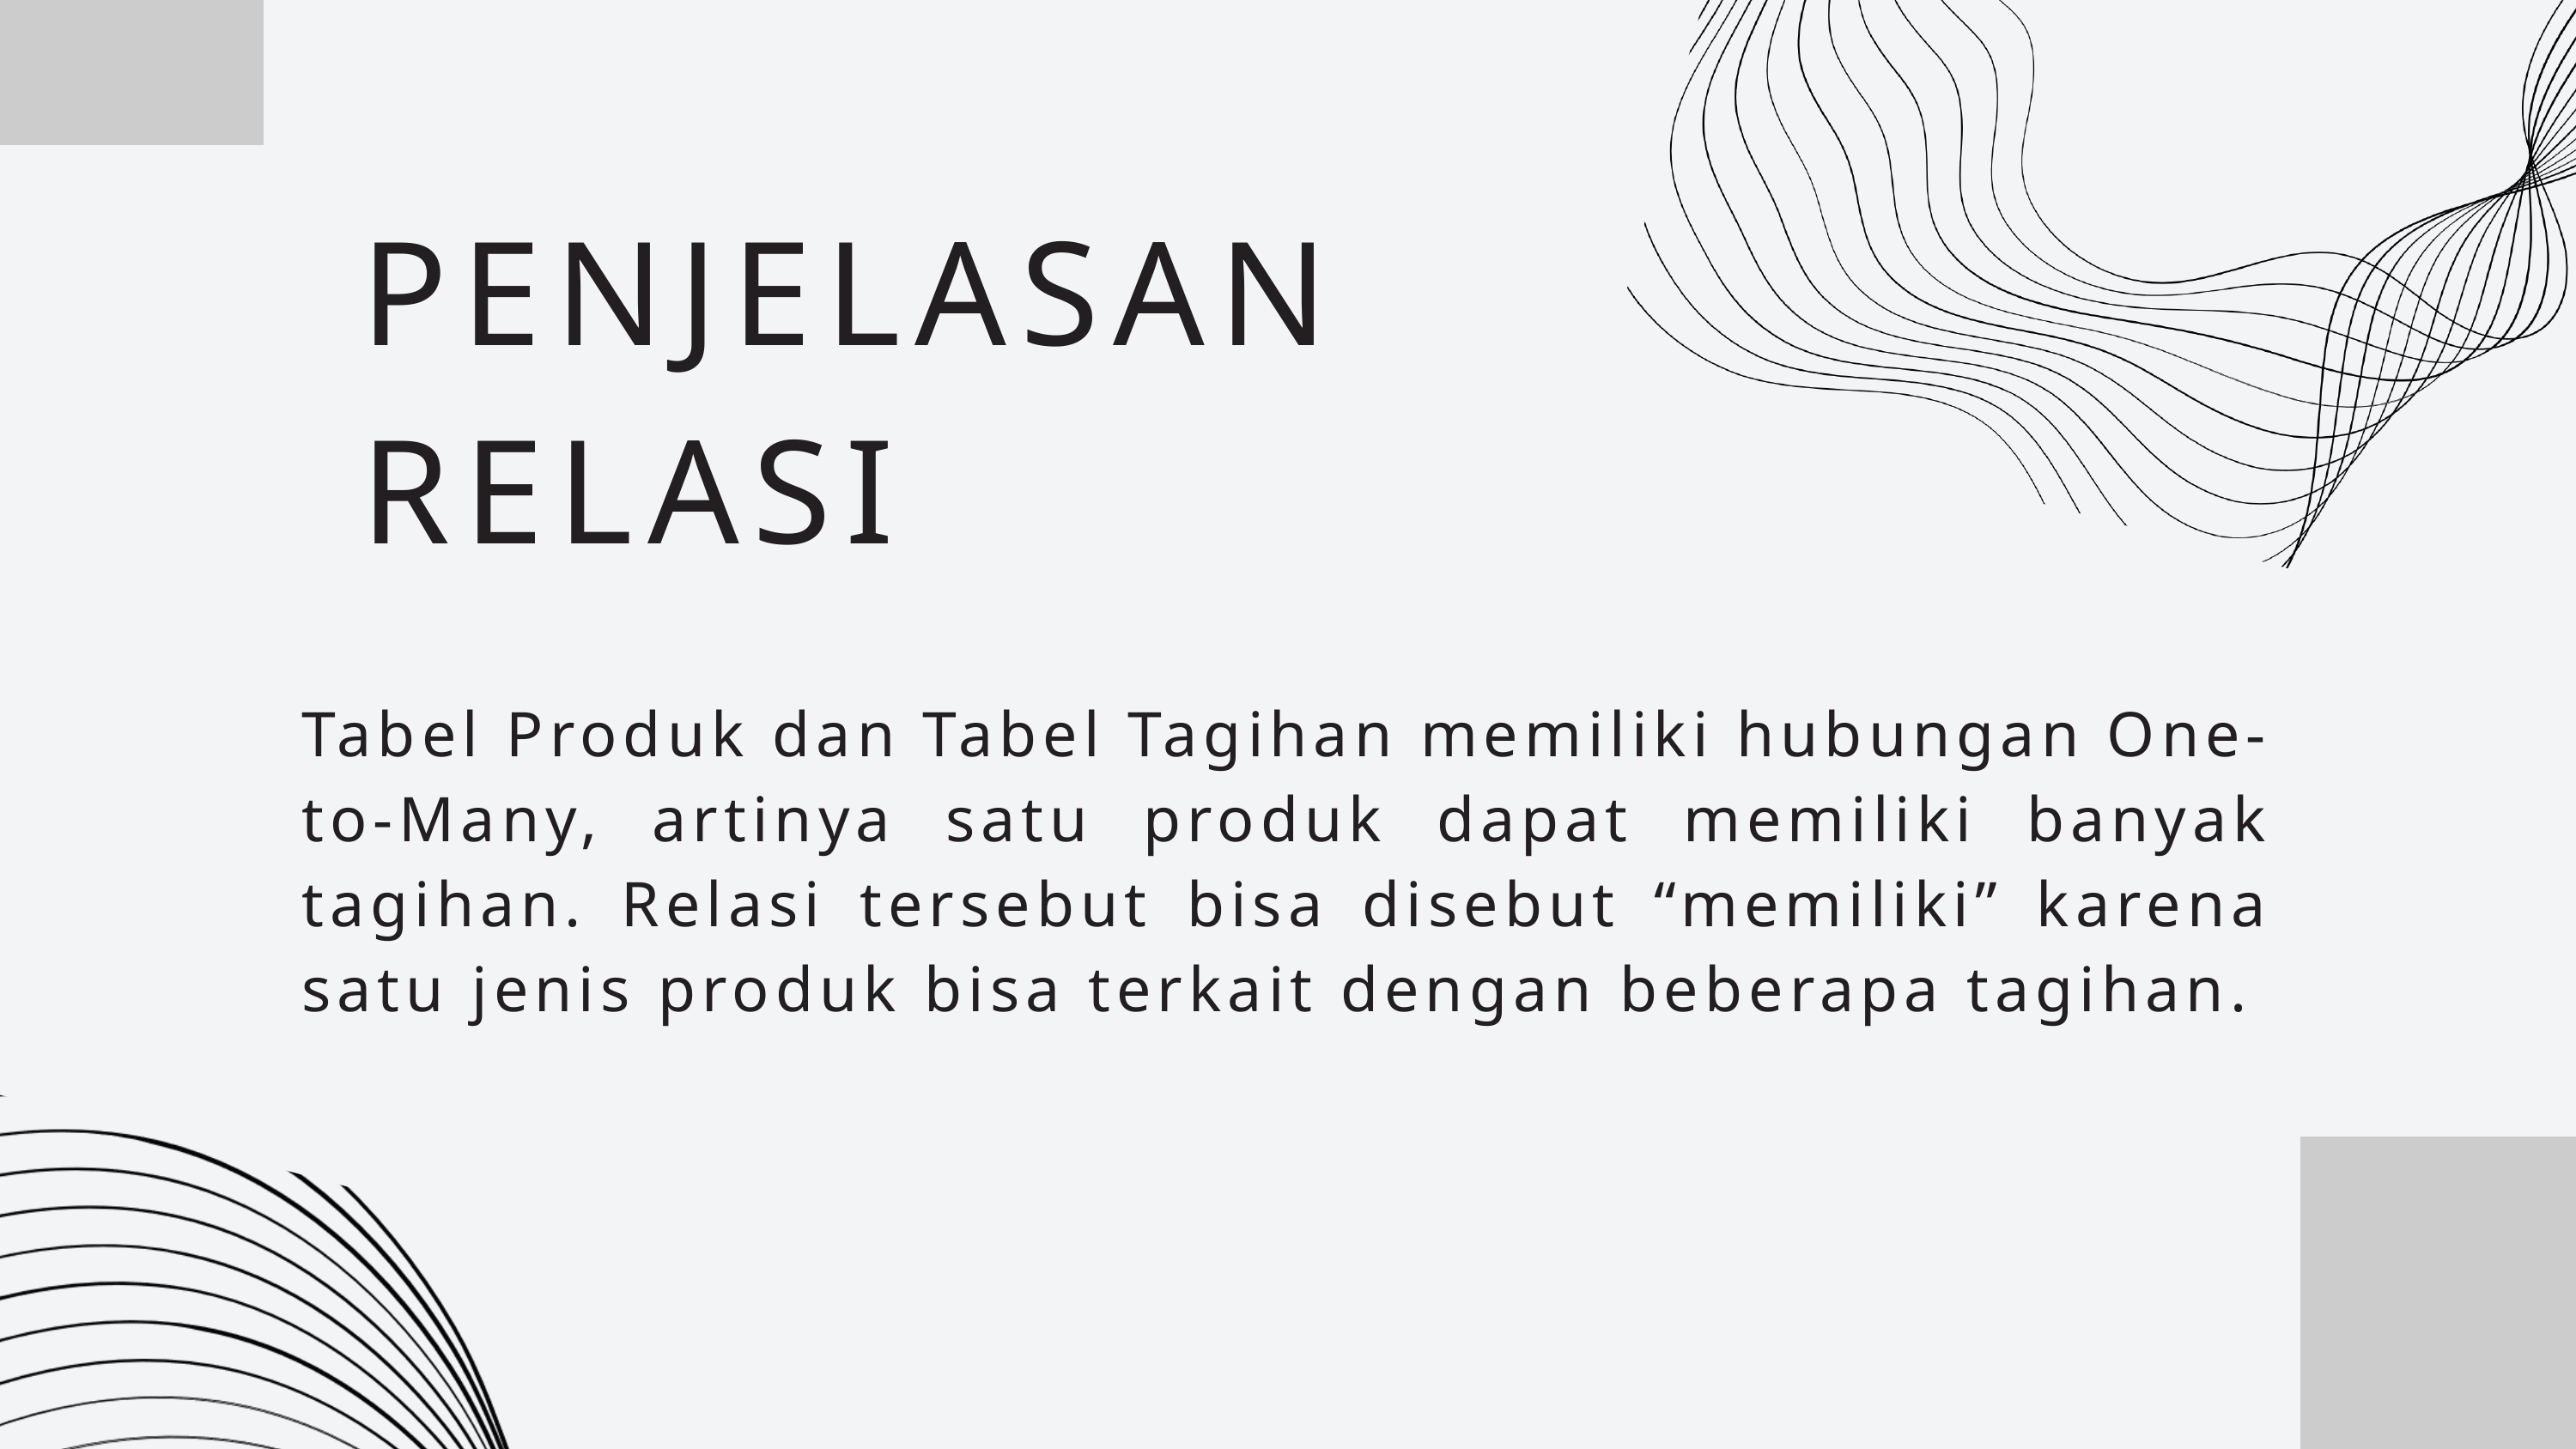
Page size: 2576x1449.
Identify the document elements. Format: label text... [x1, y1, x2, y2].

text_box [0, 0, 264, 145]
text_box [2300, 1136, 2576, 1449]
text_box Tabel Produk dan Tabel Tagihan memiliki hubungan One-to-Many, artinya satu produk dapat memiliki banyak tagihan. Relasi tersebut bisa disebut “memiliki” karena satu jenis produk bisa terkait dengan beberapa tagihan. [301, 683, 2275, 1024]
text_box [1656, 0, 2576, 640]
text_box PENJELASAN RELASI [361, 175, 1817, 573]
text_box [0, 1094, 1340, 1449]
